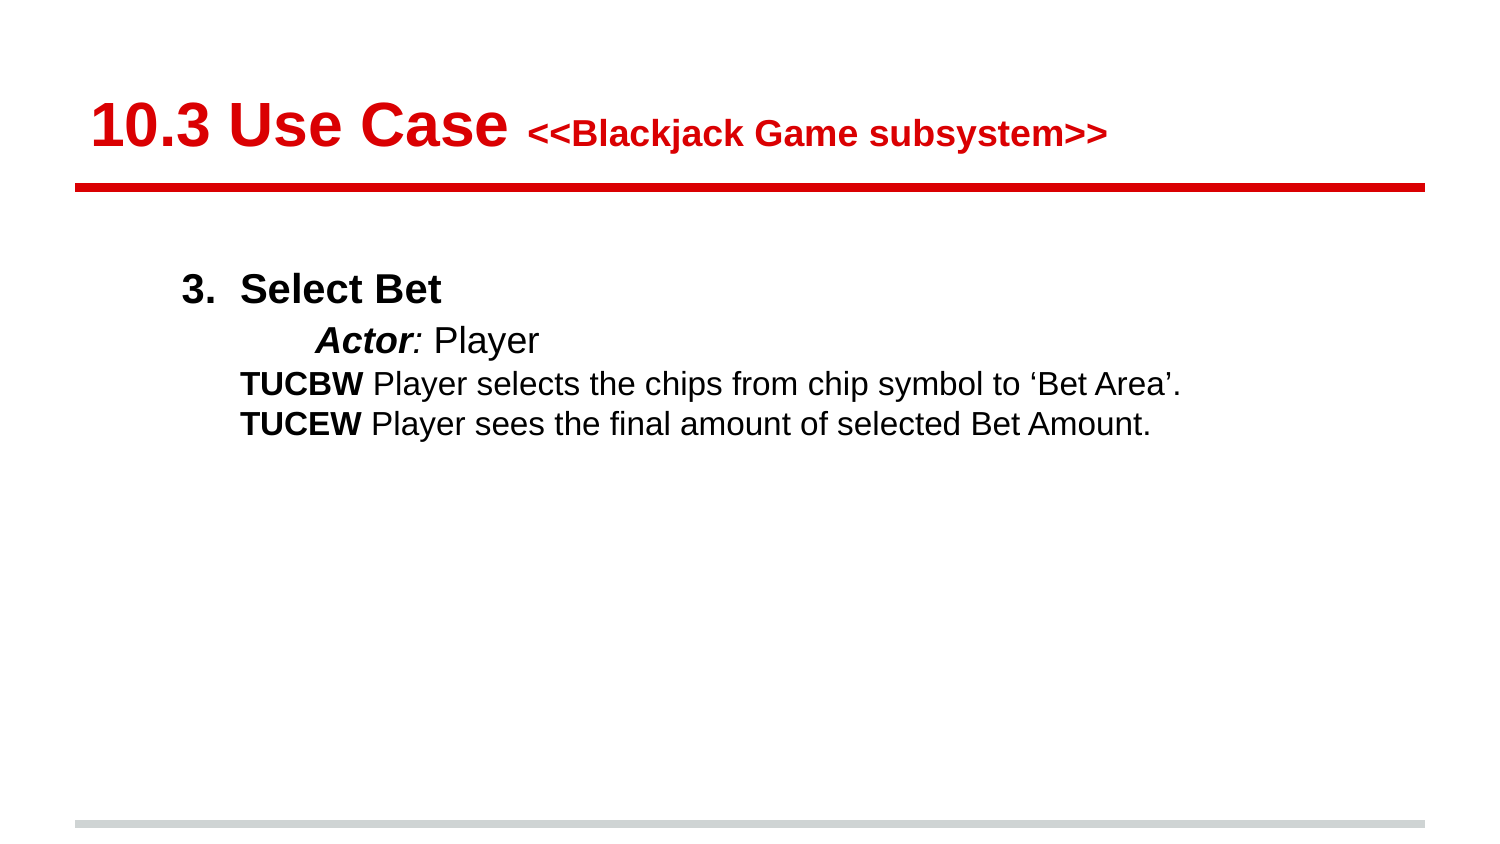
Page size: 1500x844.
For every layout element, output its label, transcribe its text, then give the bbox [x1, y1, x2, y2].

list Select Bet Actor: Player TUCBW Player selects the chips from chip symbol to ‘Bet Area’. TUCEW Player sees the final amount of selected Bet Amount. [75, 246, 1425, 844]
title 10.3 Use Case <<Blackjack Game subsystem>> [75, 33, 1425, 175]
